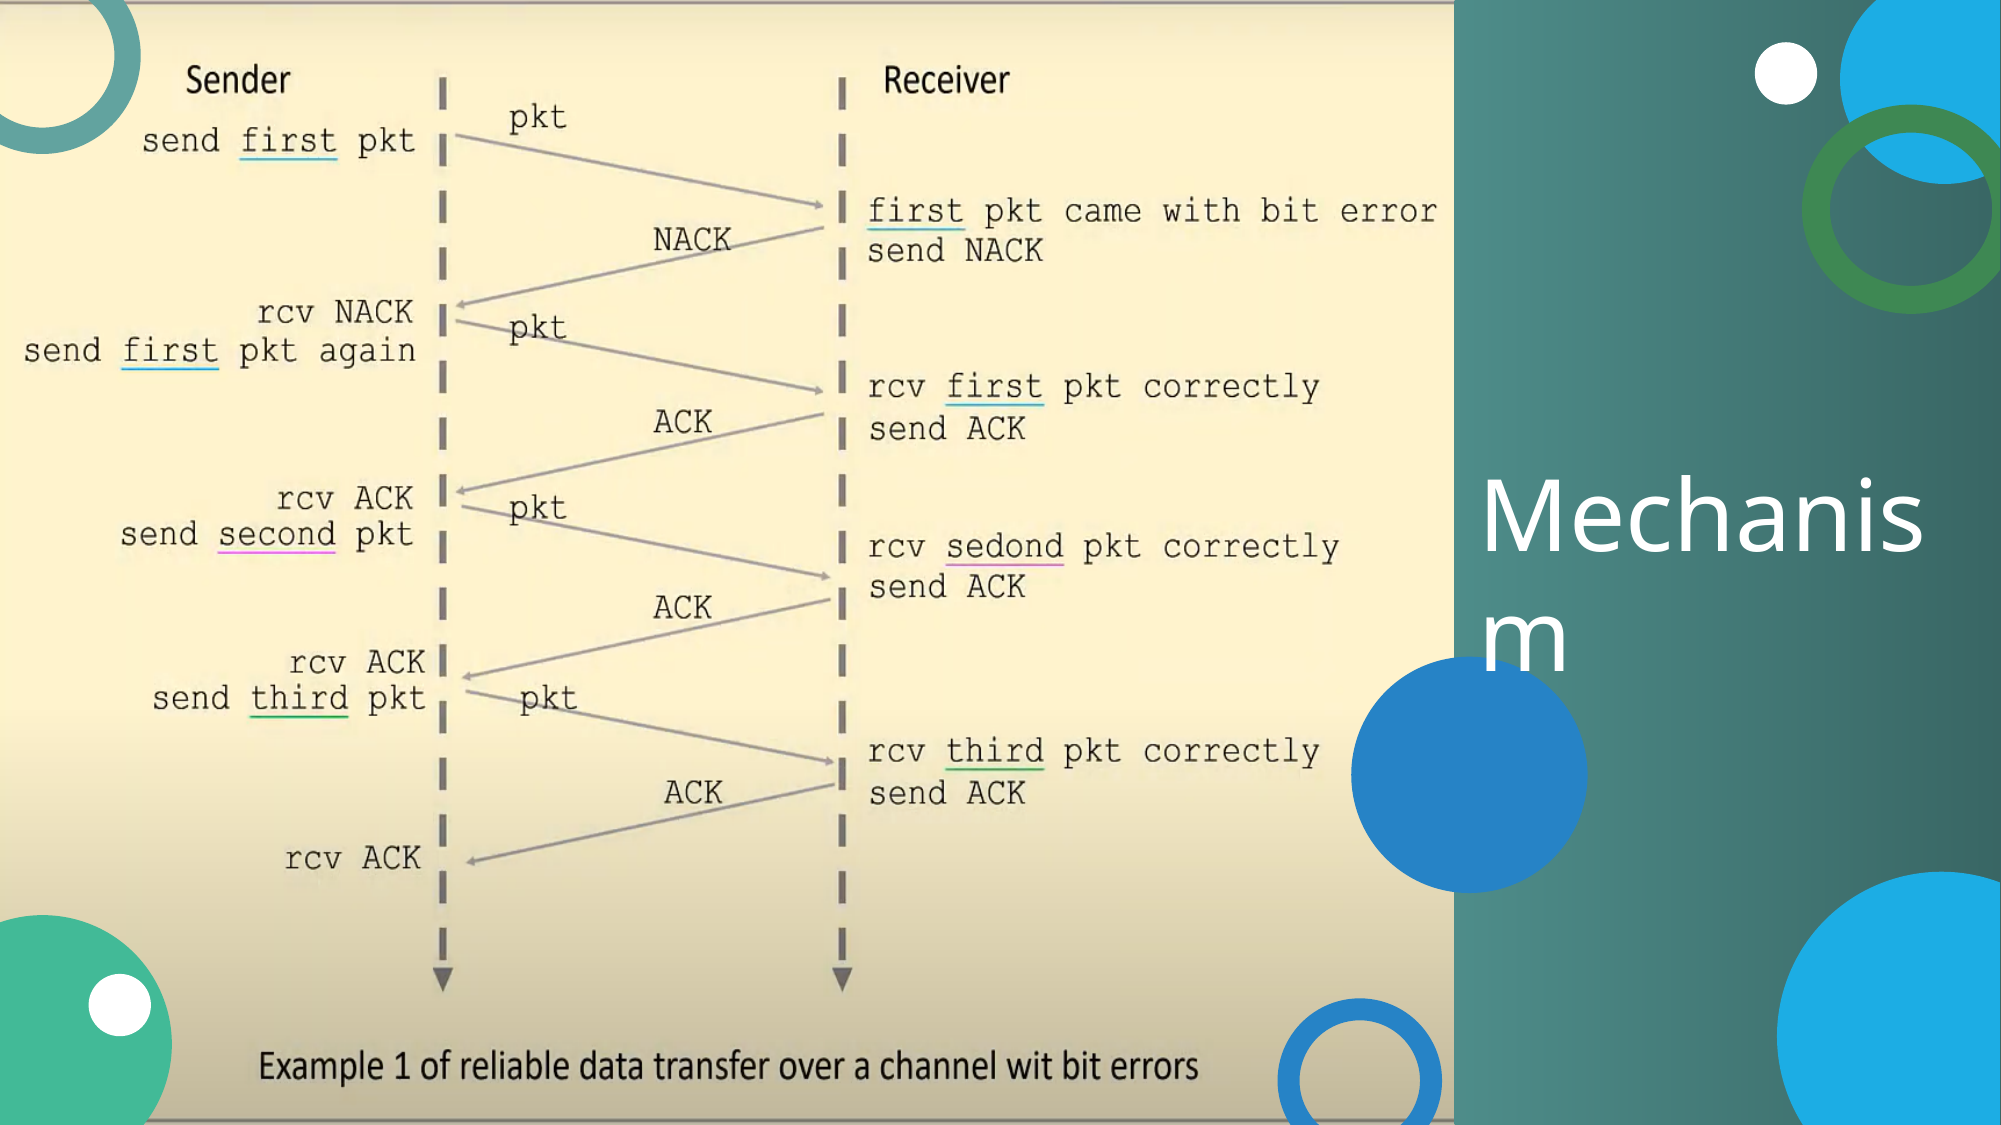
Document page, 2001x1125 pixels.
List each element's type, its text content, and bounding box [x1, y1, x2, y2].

text_box [1800, 103, 2000, 316]
picture [0, 0, 1485, 1125]
text_box [1864, 134, 1983, 186]
text_box [1490, 700, 1589, 893]
text_box [1775, 870, 2000, 1125]
text_box Mechanism [1490, 444, 2000, 700]
text_box [1753, 40, 1819, 106]
text_box [1838, 0, 2000, 145]
text_box [1488, 0, 2000, 444]
text_box [1489, 700, 2000, 1125]
